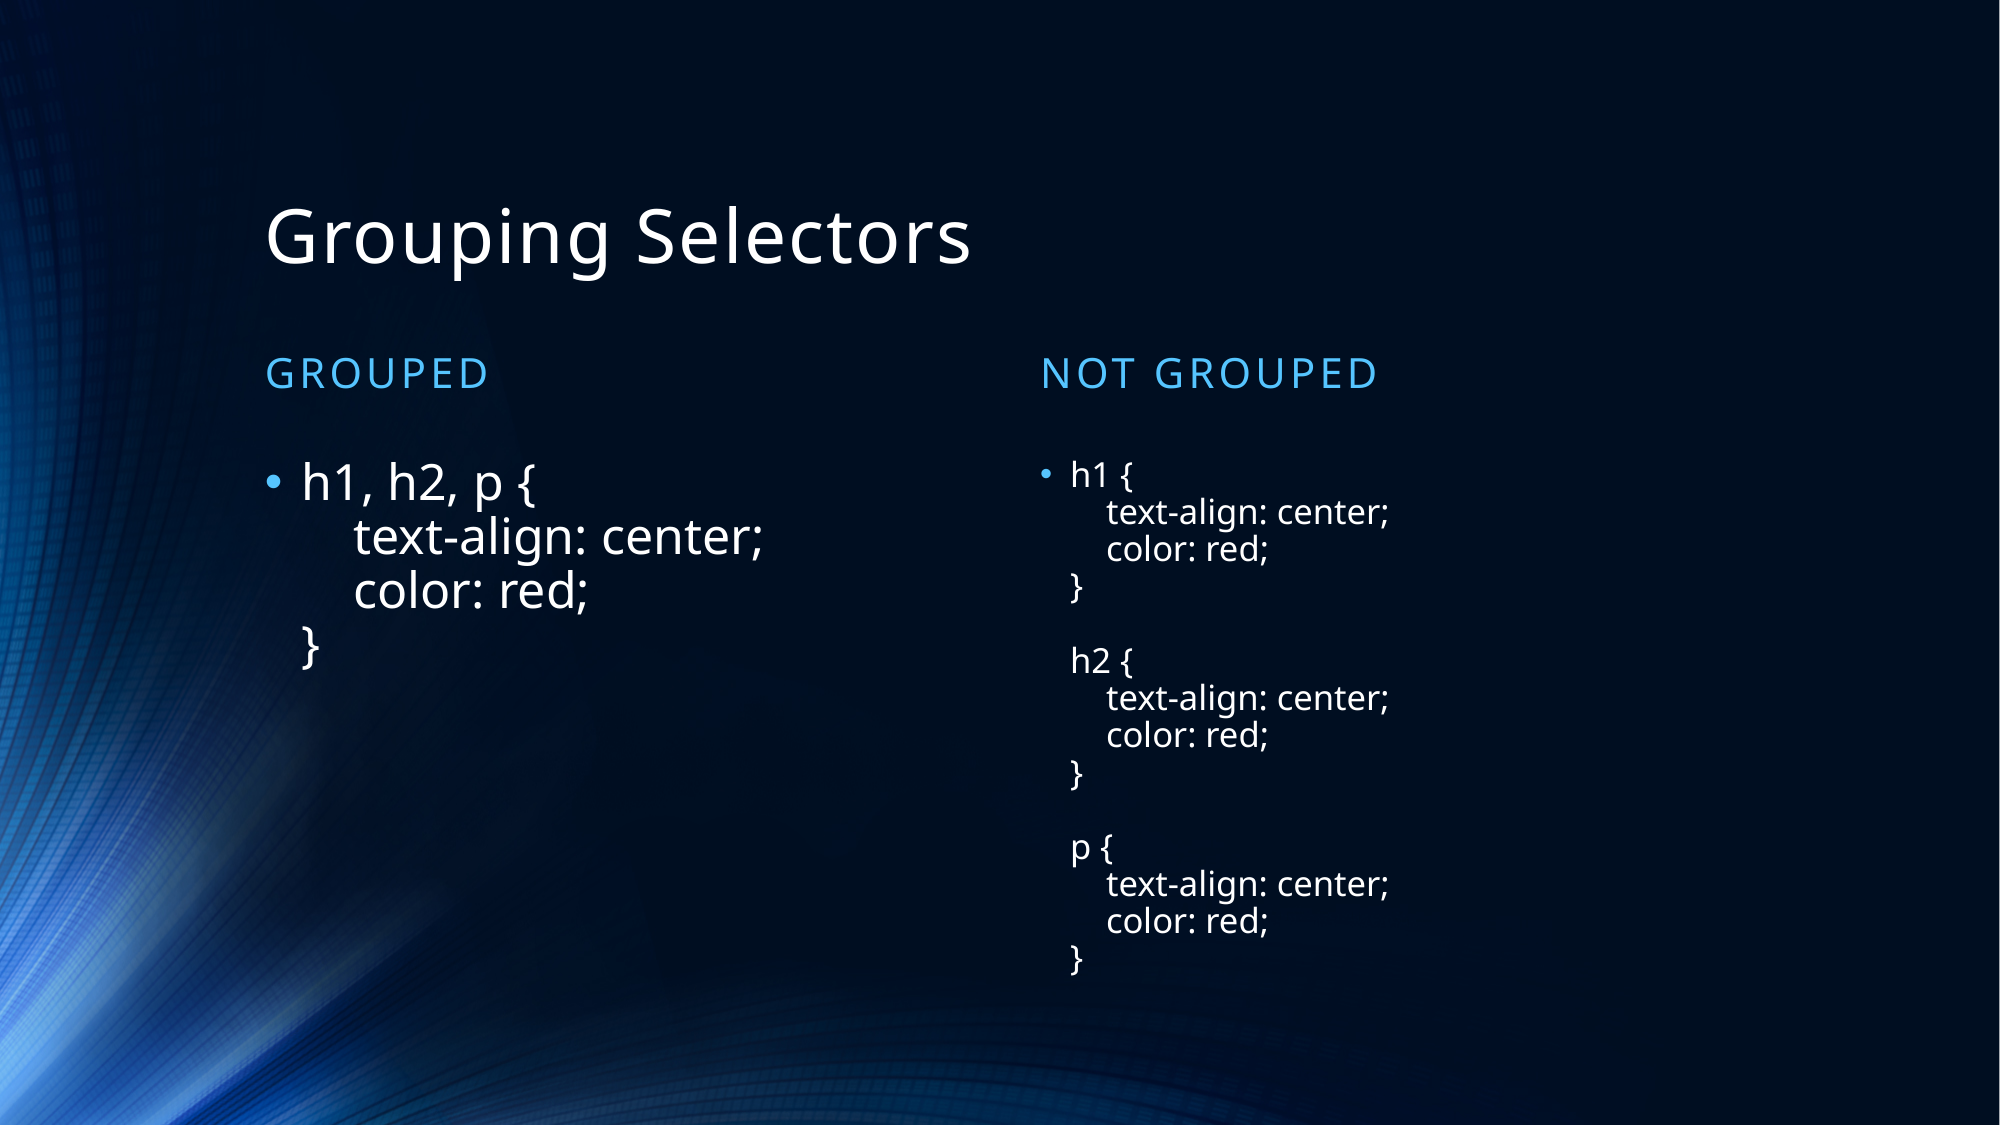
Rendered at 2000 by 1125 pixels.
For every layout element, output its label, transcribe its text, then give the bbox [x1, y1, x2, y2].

list Not grouped [1025, 312, 1750, 438]
list Grouped [249, 312, 975, 438]
picture [0, 0, 2000, 1125]
list h1, h2, p { text-align: center; color: red; } [249, 450, 975, 988]
title Grouping Selectors [249, 62, 1750, 288]
list h1 { text-align: center; color: red; } h2 { text-align: center; color: red; } p { text-align: center; color: red; } [1025, 450, 1750, 988]
